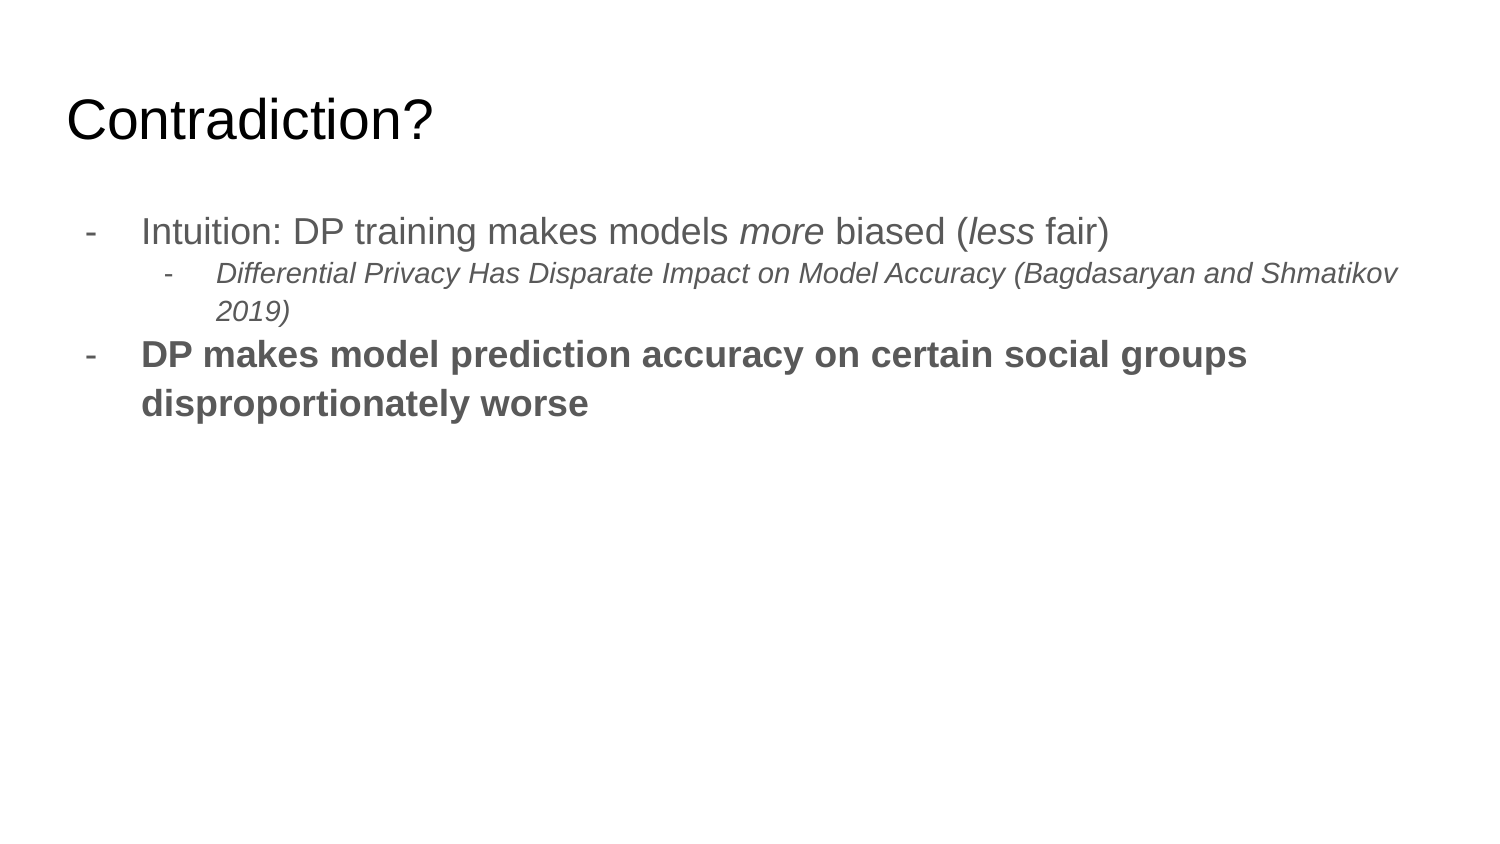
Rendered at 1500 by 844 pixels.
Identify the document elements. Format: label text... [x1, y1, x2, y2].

list Intuition: DP training makes models more biased (less fair) Differential Privacy Has Disparate Impact on Model Accuracy (Bagdasaryan and Shmatikov 2019) DP makes model prediction accuracy on certain social groups disproportionately worse [51, 189, 1449, 750]
title Contradiction? [51, 72, 1449, 167]
